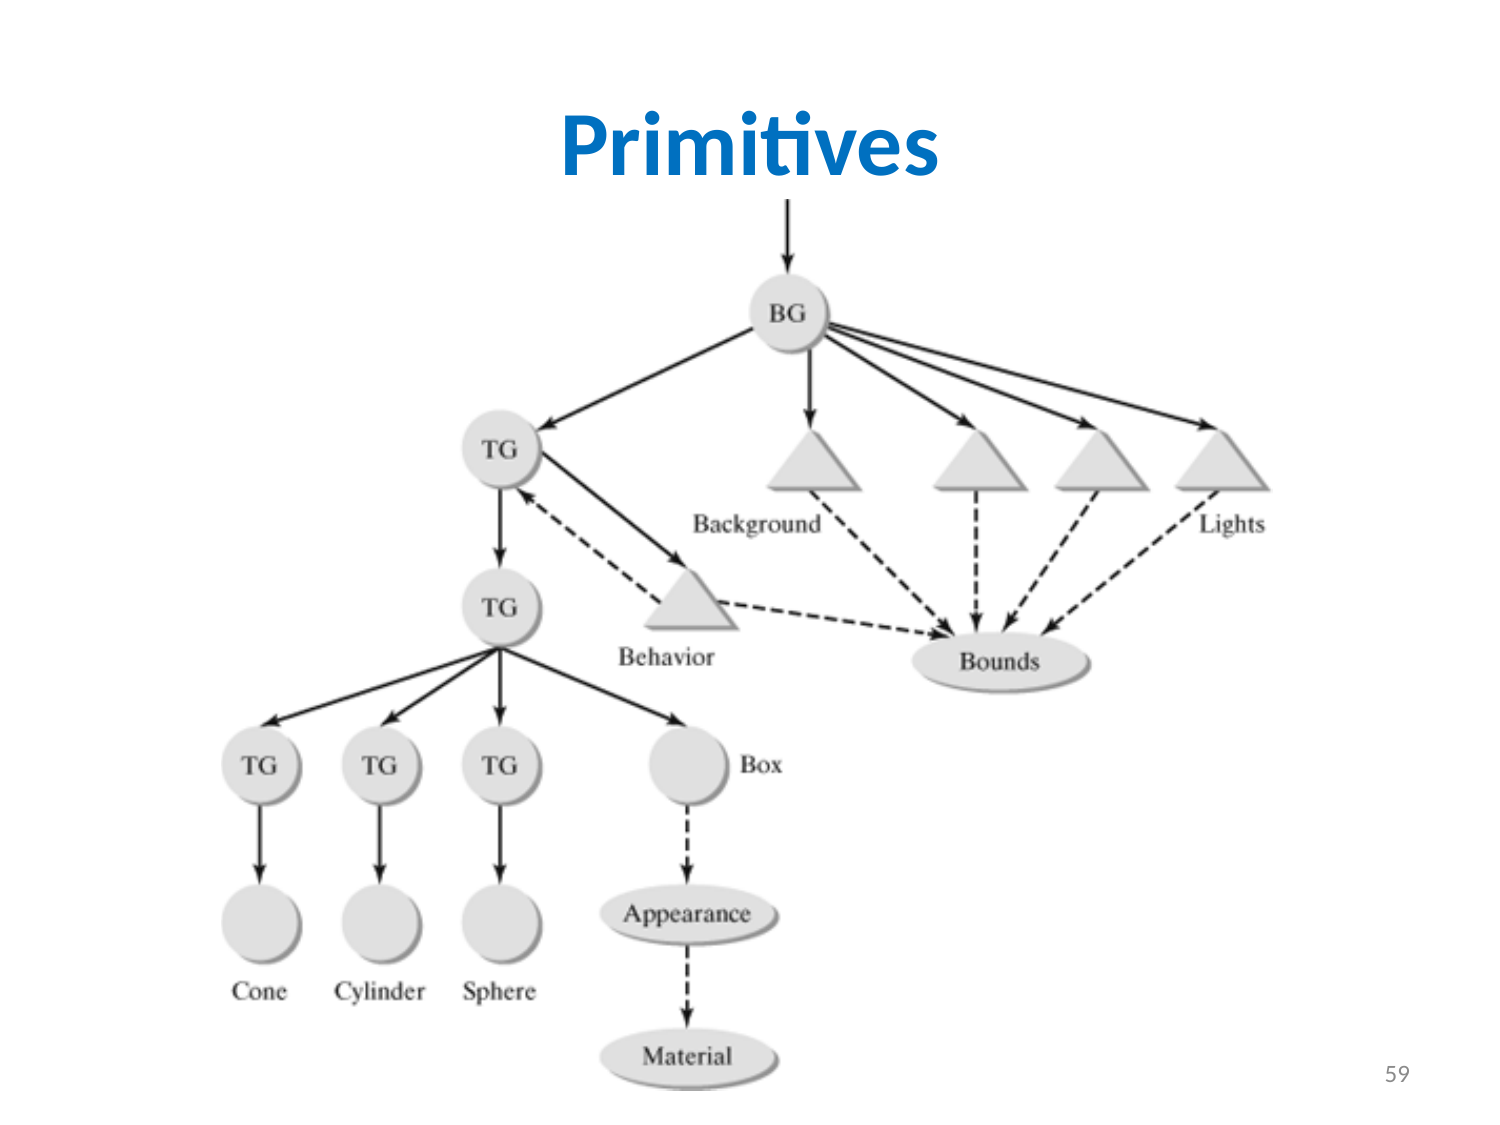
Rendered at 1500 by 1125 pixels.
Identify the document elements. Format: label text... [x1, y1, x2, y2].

picture [221, 199, 1273, 1091]
title Primitives [75, 45, 1425, 233]
slide_number 59 [1074, 1042, 1425, 1103]
